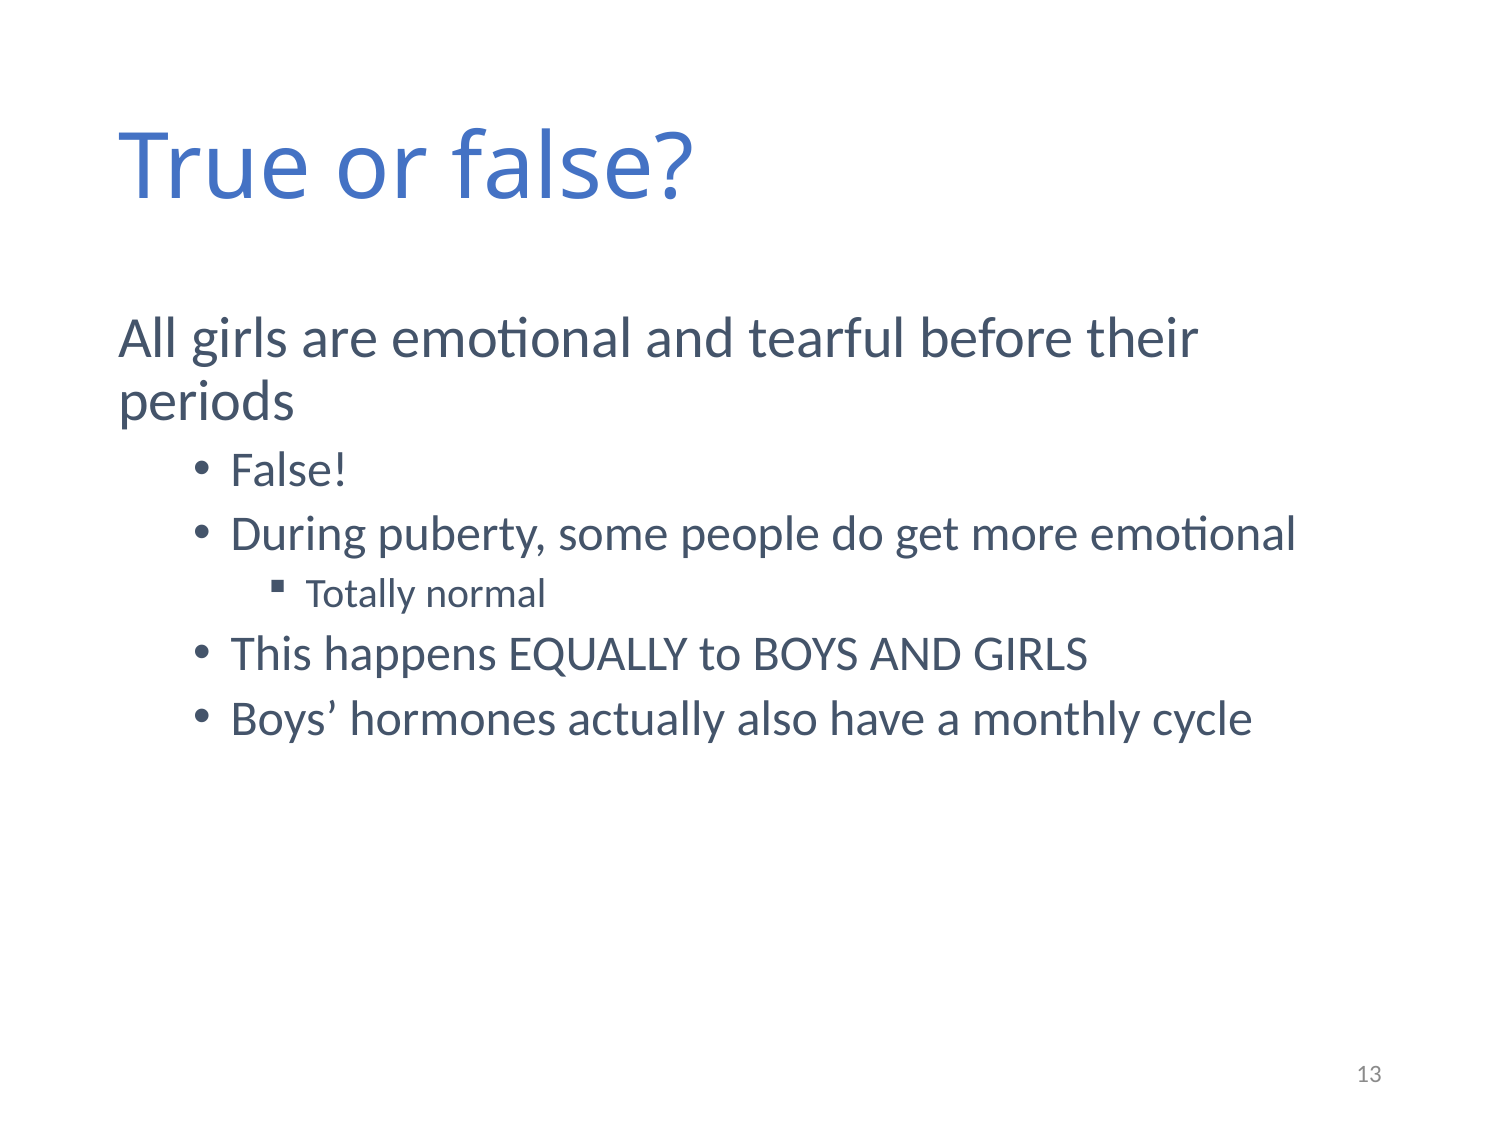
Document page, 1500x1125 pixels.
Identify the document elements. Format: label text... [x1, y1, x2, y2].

title True or false? [103, 59, 1397, 278]
slide_number 13 [1059, 1042, 1397, 1103]
list All girls are emotional and tearful before their periods False! During puberty, some people do get more emotional Totally normal This happens EQUALLY to BOYS AND GIRLS Boys’ hormones actually also have a monthly cycle [103, 299, 1397, 1014]
